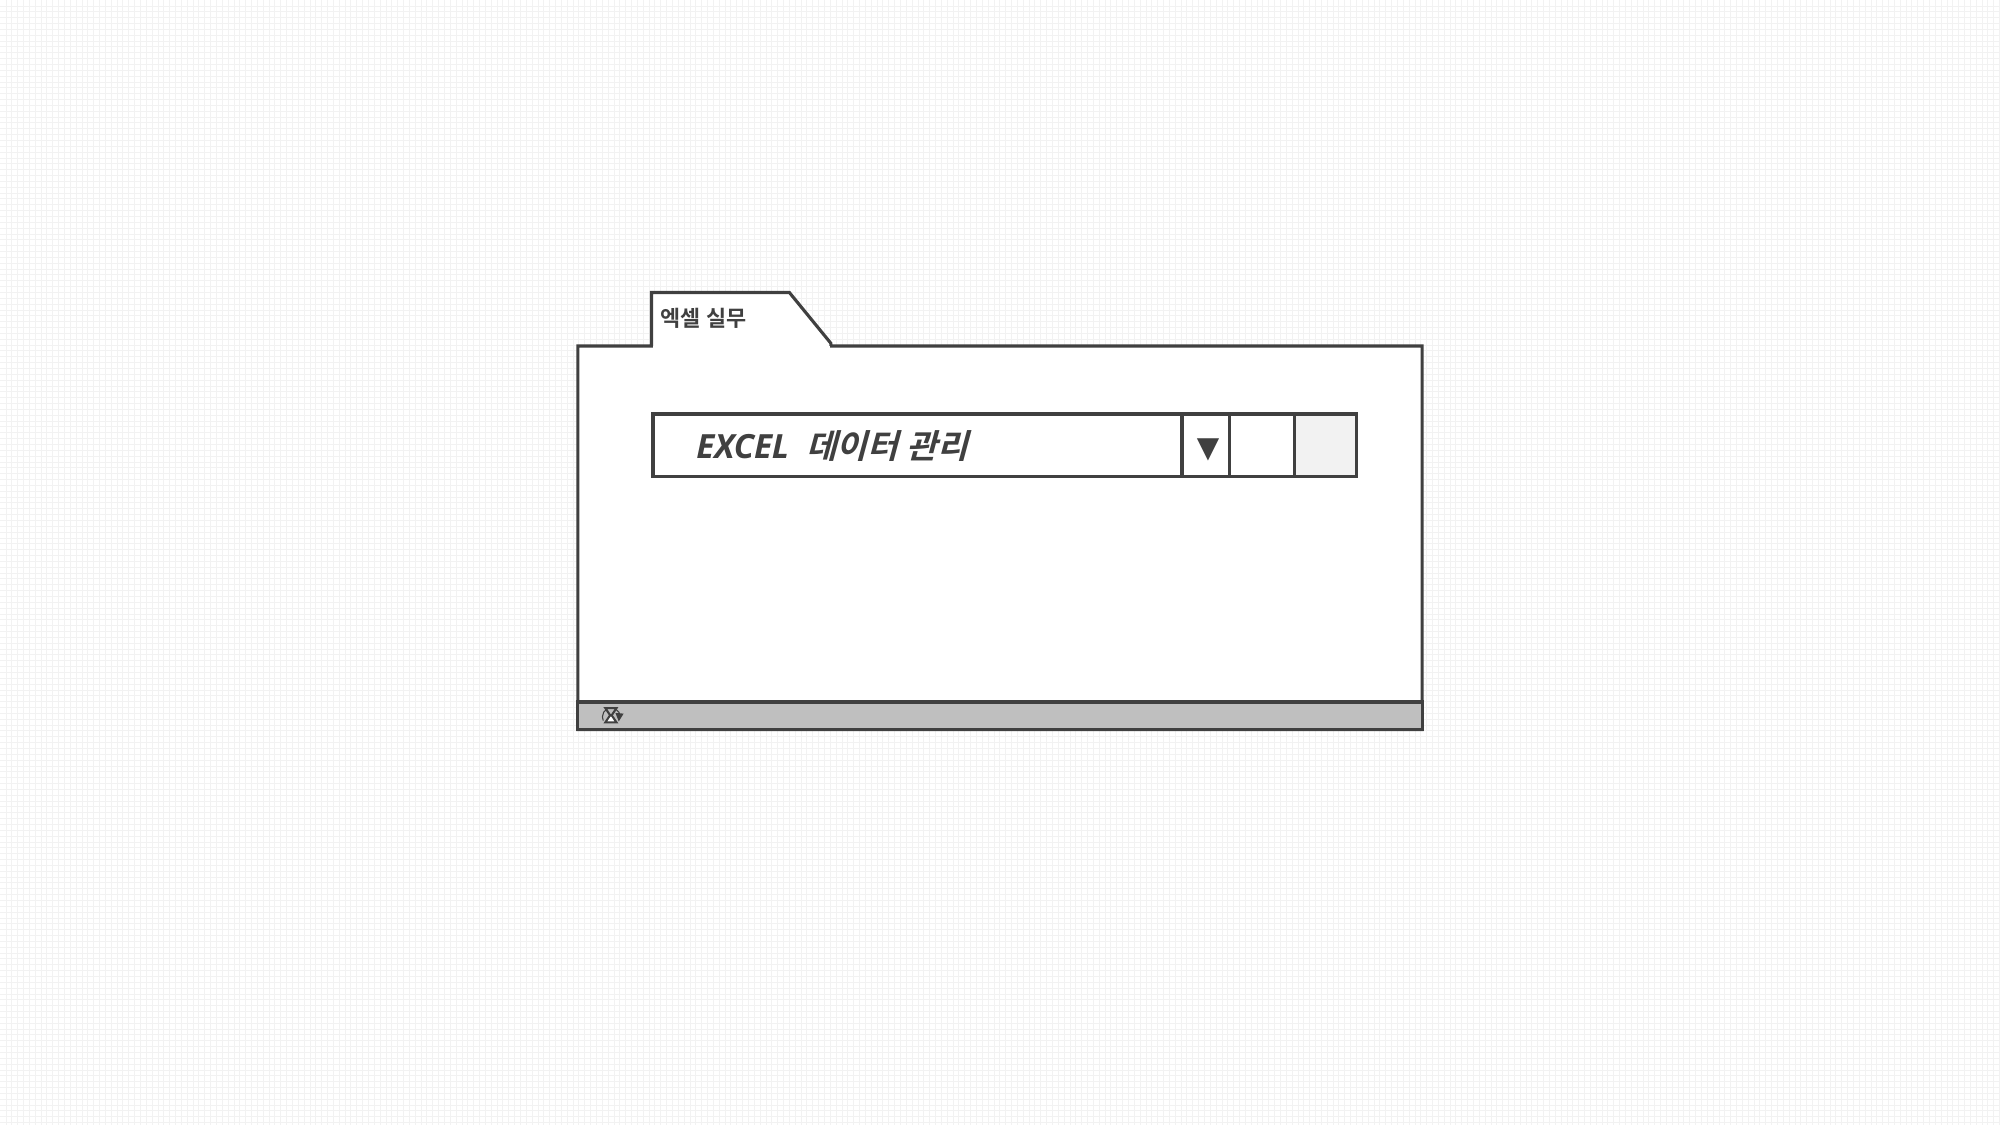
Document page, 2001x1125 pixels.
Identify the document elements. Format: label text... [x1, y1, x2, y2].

text_box [577, 701, 1423, 730]
text_box 엑셀 실무 [576, 291, 1424, 731]
text_box EXCEL 데이터 관리 [652, 413, 1181, 478]
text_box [602, 707, 621, 726]
text_box [1228, 413, 1293, 478]
text_box [1293, 413, 1358, 478]
text_box ▼ [1181, 413, 1228, 478]
